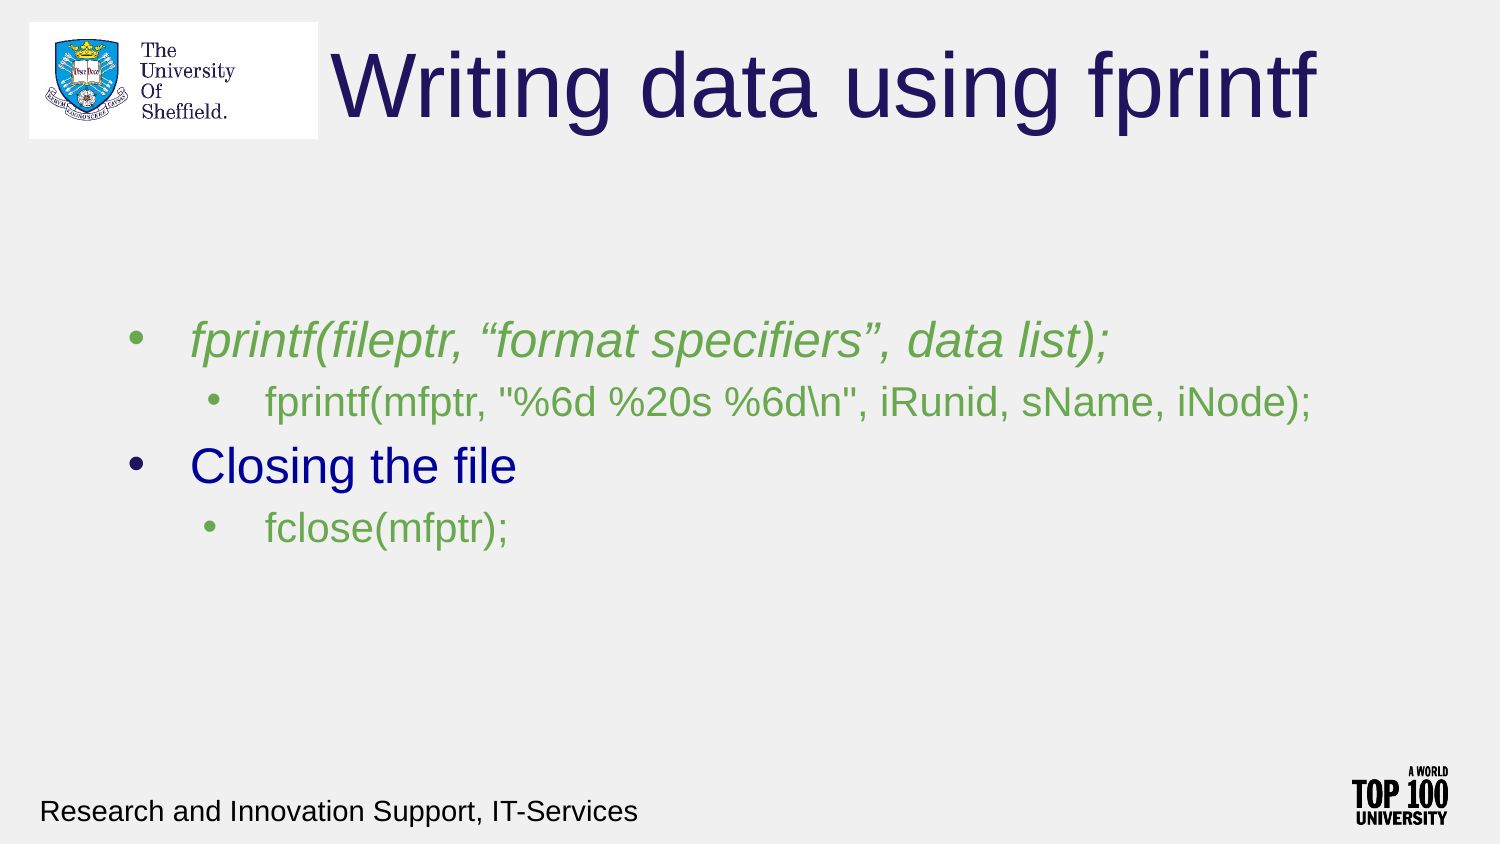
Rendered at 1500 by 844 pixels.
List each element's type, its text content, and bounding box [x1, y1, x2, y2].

title Writing data using fprintf [315, 36, 1500, 131]
picture [1352, 766, 1448, 825]
list fprintf(fileptr, “format specifiers”, data list); fprintf(mfptr, "%6d %20s %6d\n", iRunid, sName, iNode); Closing the file fclose(mfptr); [99, 290, 1450, 750]
picture [29, 22, 318, 139]
